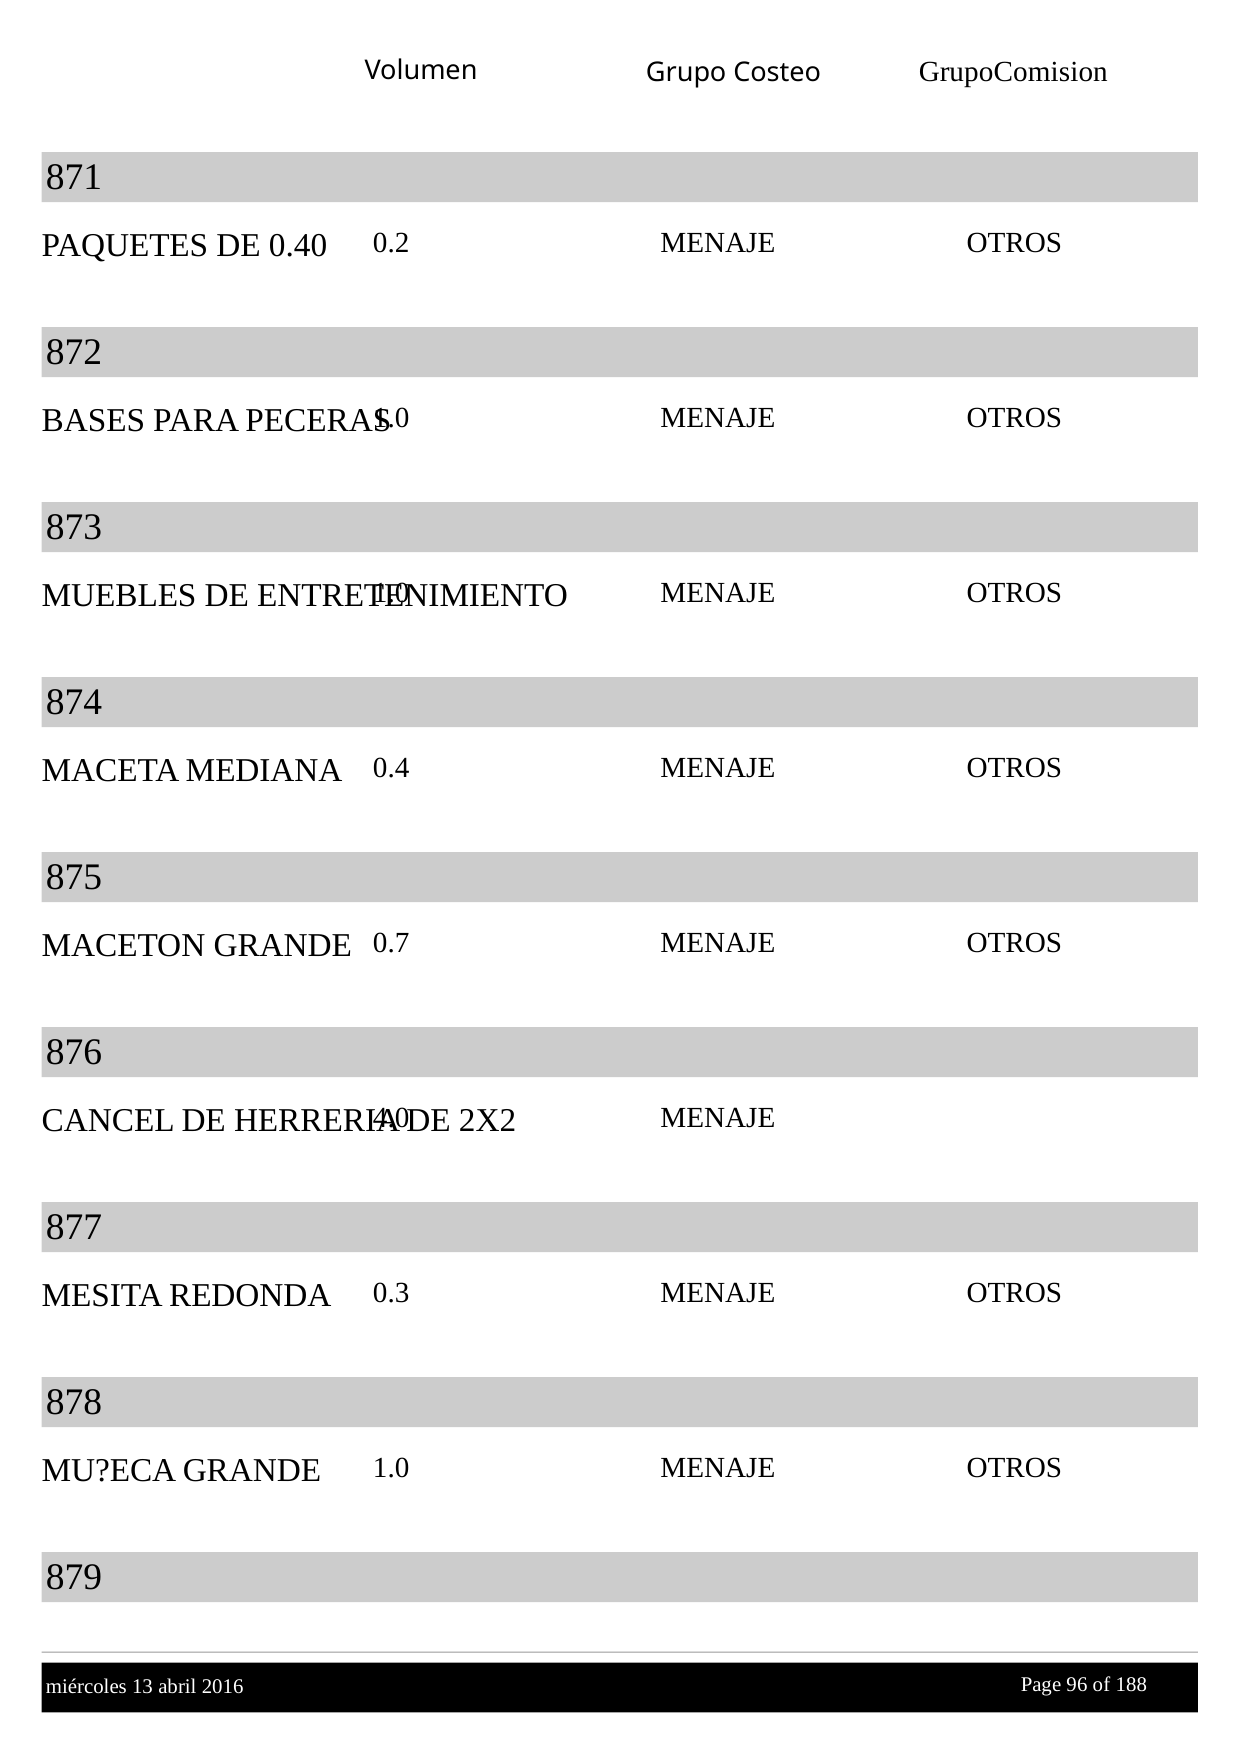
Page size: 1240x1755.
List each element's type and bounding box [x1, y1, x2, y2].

text_box [41, 1447, 1198, 1503]
text_box [41, 1662, 1198, 1713]
text_box [41, 852, 1198, 903]
text_box [41, 677, 1198, 728]
text_box [41, 222, 1198, 278]
text_box [41, 922, 1198, 978]
text_box [41, 747, 1198, 803]
text_box [41, 152, 1198, 203]
text_box [41, 397, 1198, 453]
text_box [364, 52, 573, 94]
text_box [41, 1377, 1198, 1428]
text_box [41, 572, 1198, 627]
text_box [41, 327, 1198, 378]
text_box [41, 502, 1198, 553]
text_box [645, 54, 855, 96]
text_box [41, 1272, 1198, 1328]
text_box [41, 1027, 1198, 1078]
text_box [918, 52, 1150, 90]
text_box [41, 1202, 1198, 1253]
text_box [41, 1097, 1198, 1152]
text_box [41, 1552, 1198, 1603]
